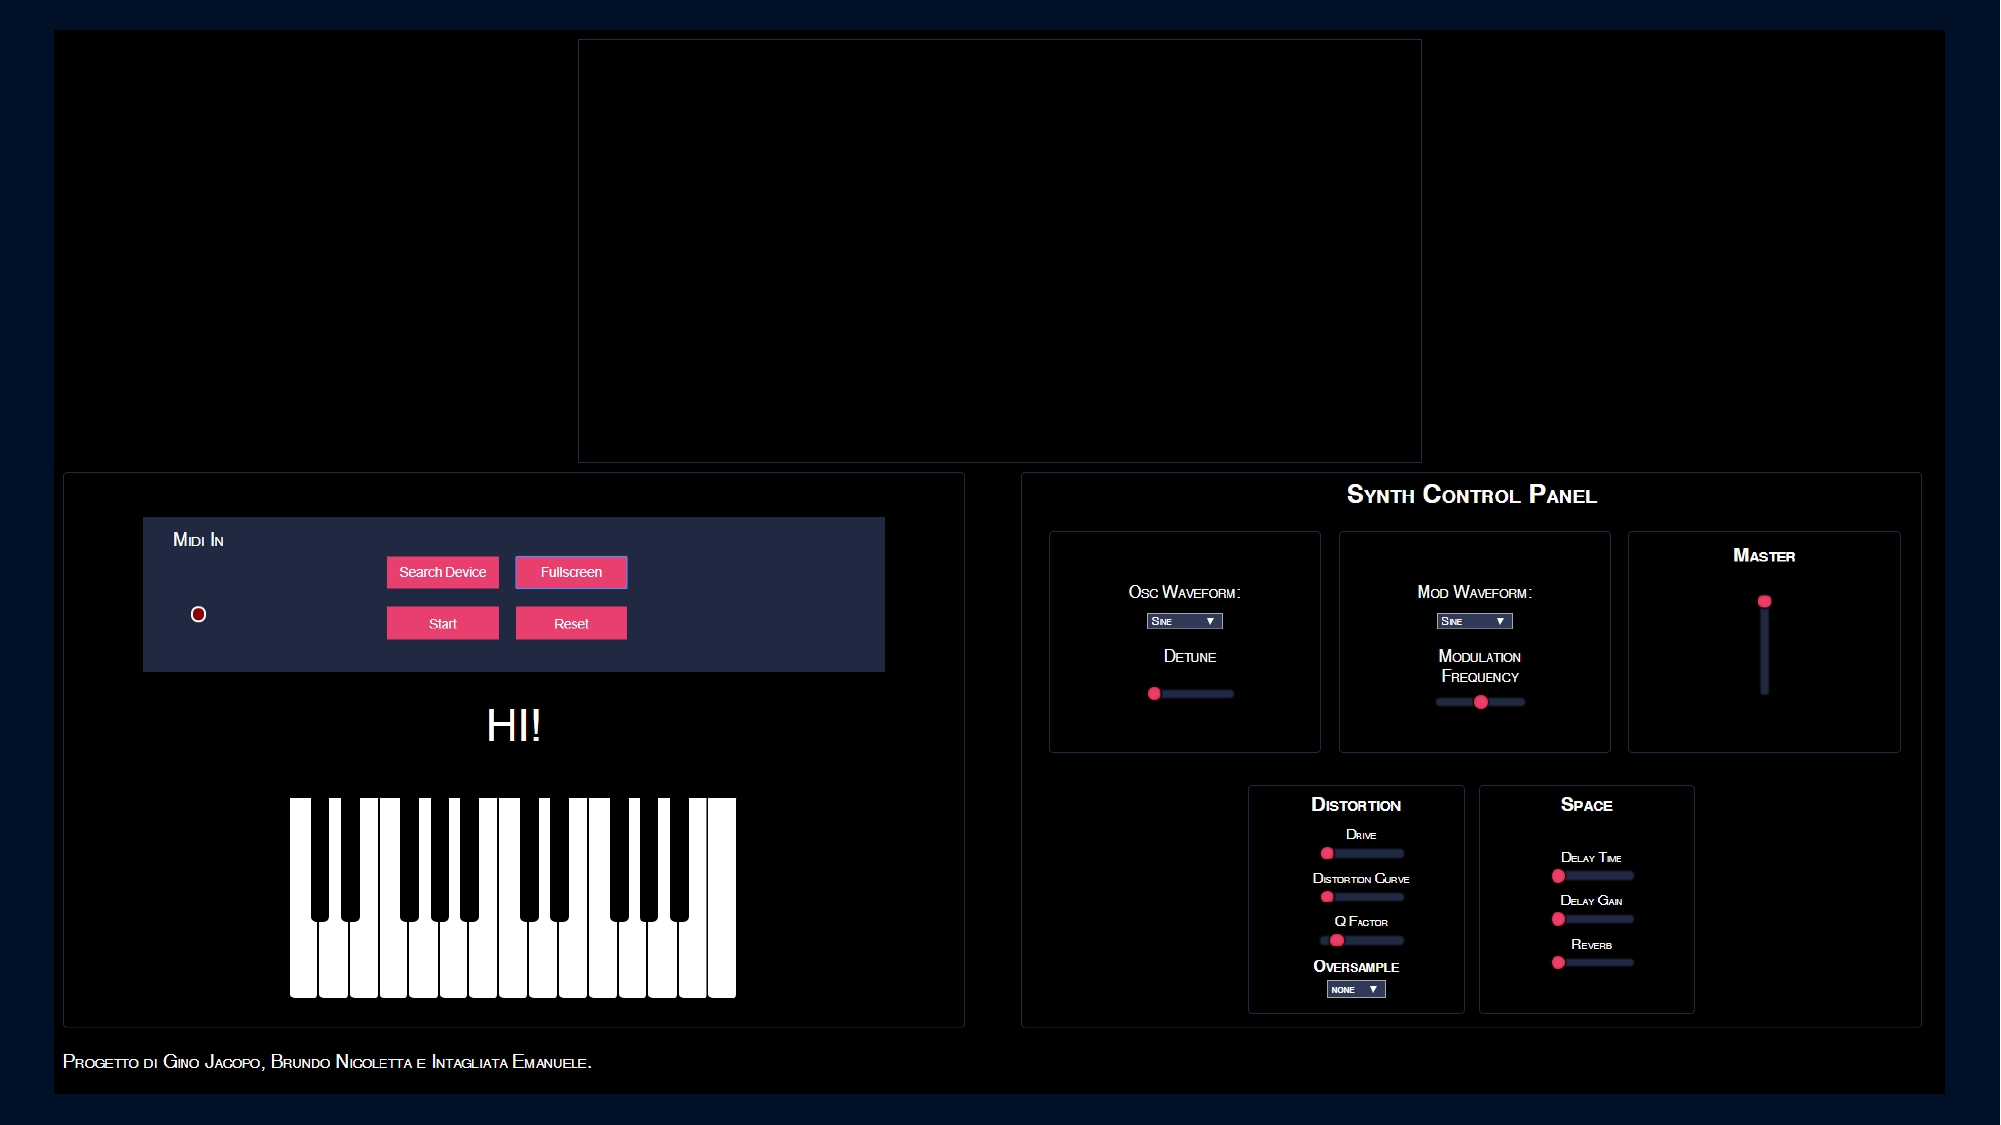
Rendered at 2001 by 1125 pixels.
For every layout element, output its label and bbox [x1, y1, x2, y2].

picture [54, 30, 1945, 1094]
